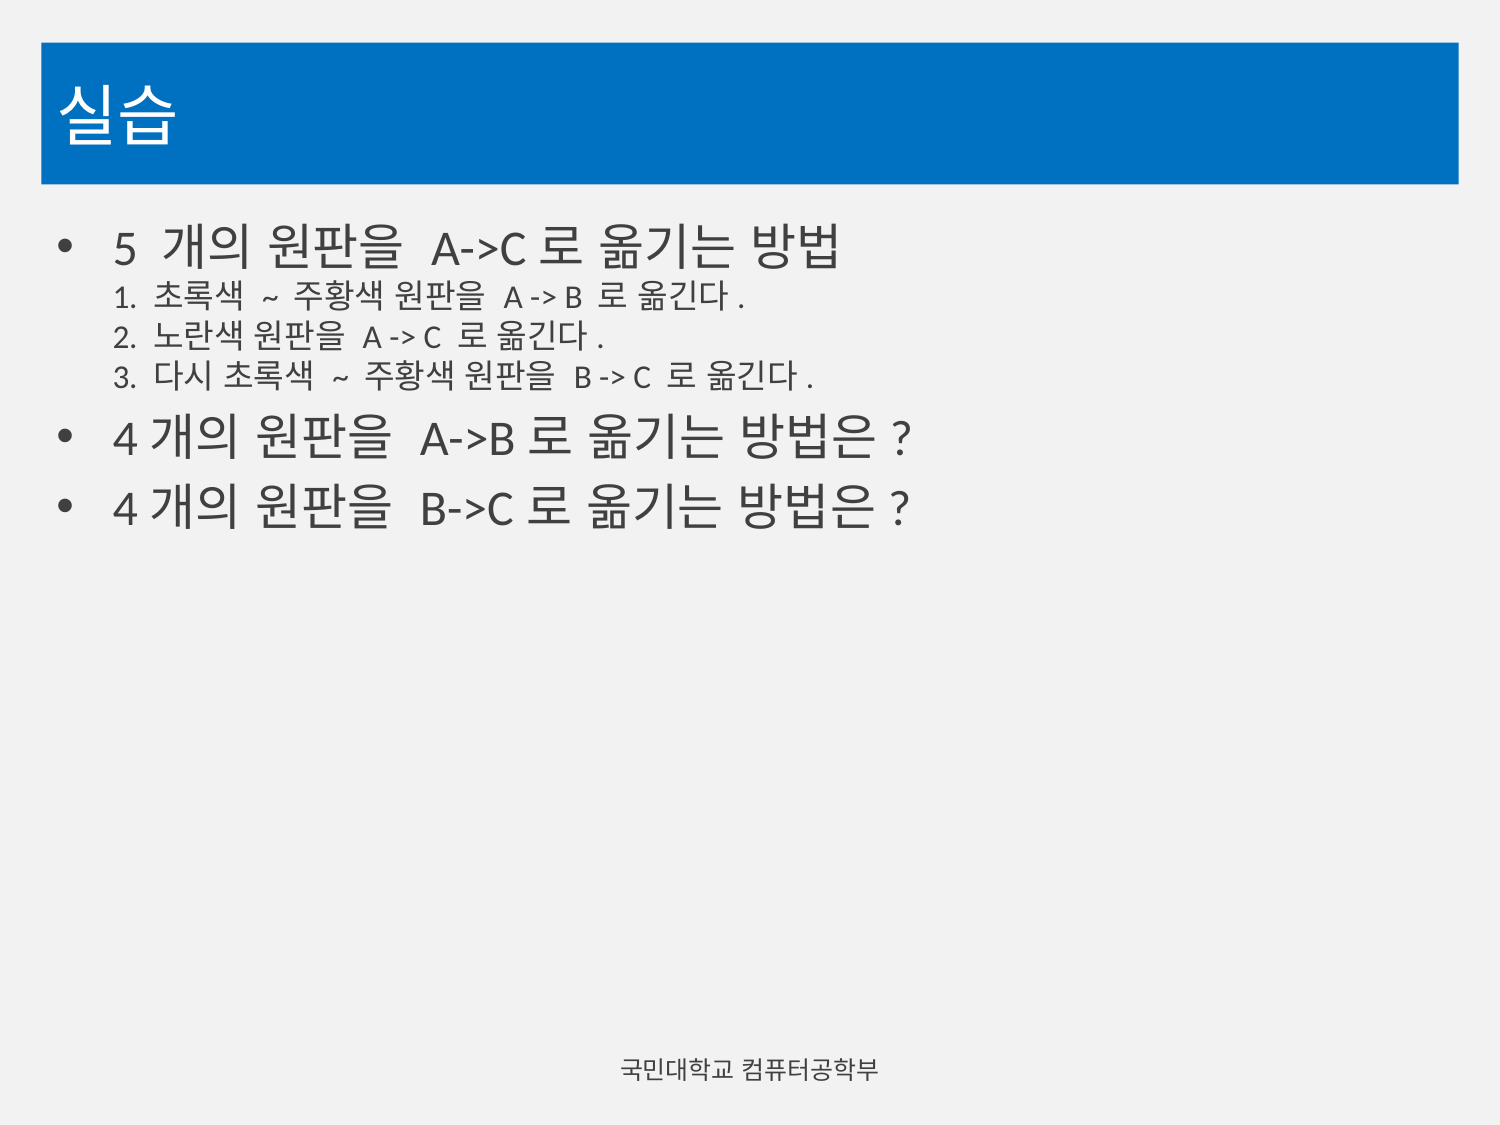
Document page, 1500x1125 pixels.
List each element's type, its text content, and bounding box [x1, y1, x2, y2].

list 5 개의 원판을 A->C로 옮기는 방법 1. 초록색 ~ 주황색 원판을 A -> B 로 옮긴다. 2. 노란색 원판을 A -> C 로 옮긴다. 3. 다시 초록색 ~ 주황색 원판을 B -> C 로 옮긴다. 4개의 원판을 A->B로 옮기는 방법은? 4개의 원판을 B->C로 옮기는 방법은? [41, 208, 1459, 1000]
footer 국민대학교 컴퓨터공학부 [466, 1042, 1034, 1103]
title 실습 [41, 42, 1459, 185]
